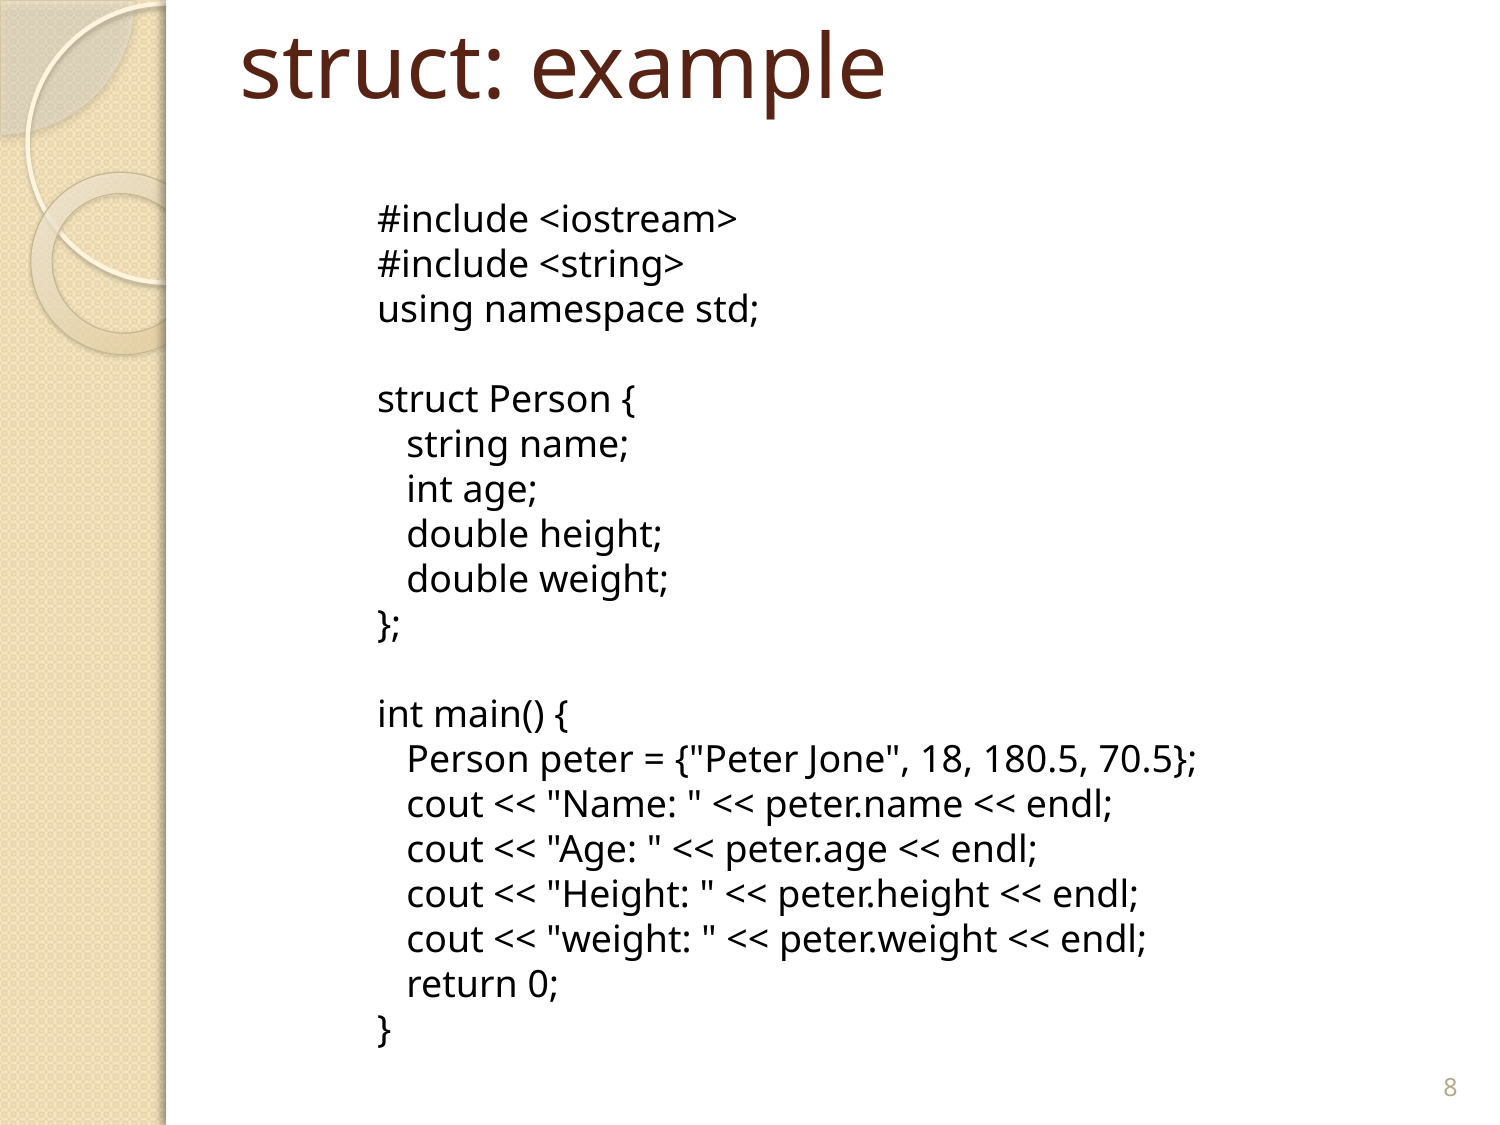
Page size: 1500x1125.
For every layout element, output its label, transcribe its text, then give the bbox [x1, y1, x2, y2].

title struct: example [225, 0, 1455, 125]
slide_number 8 [1413, 1034, 1488, 1113]
text_box #include <iostream> #include <string> using namespace std; struct Person { string name; int age; double height; double weight; }; int main() { Person peter = {"Peter Jone", 18, 180.5, 70.5}; cout << "Name: " << peter.name << endl; cout << "Age: " << peter.age << endl; cout << "Height: " << peter.height << endl; cout << "weight: " << peter.weight << endl; return 0; } [362, 187, 1400, 1058]
